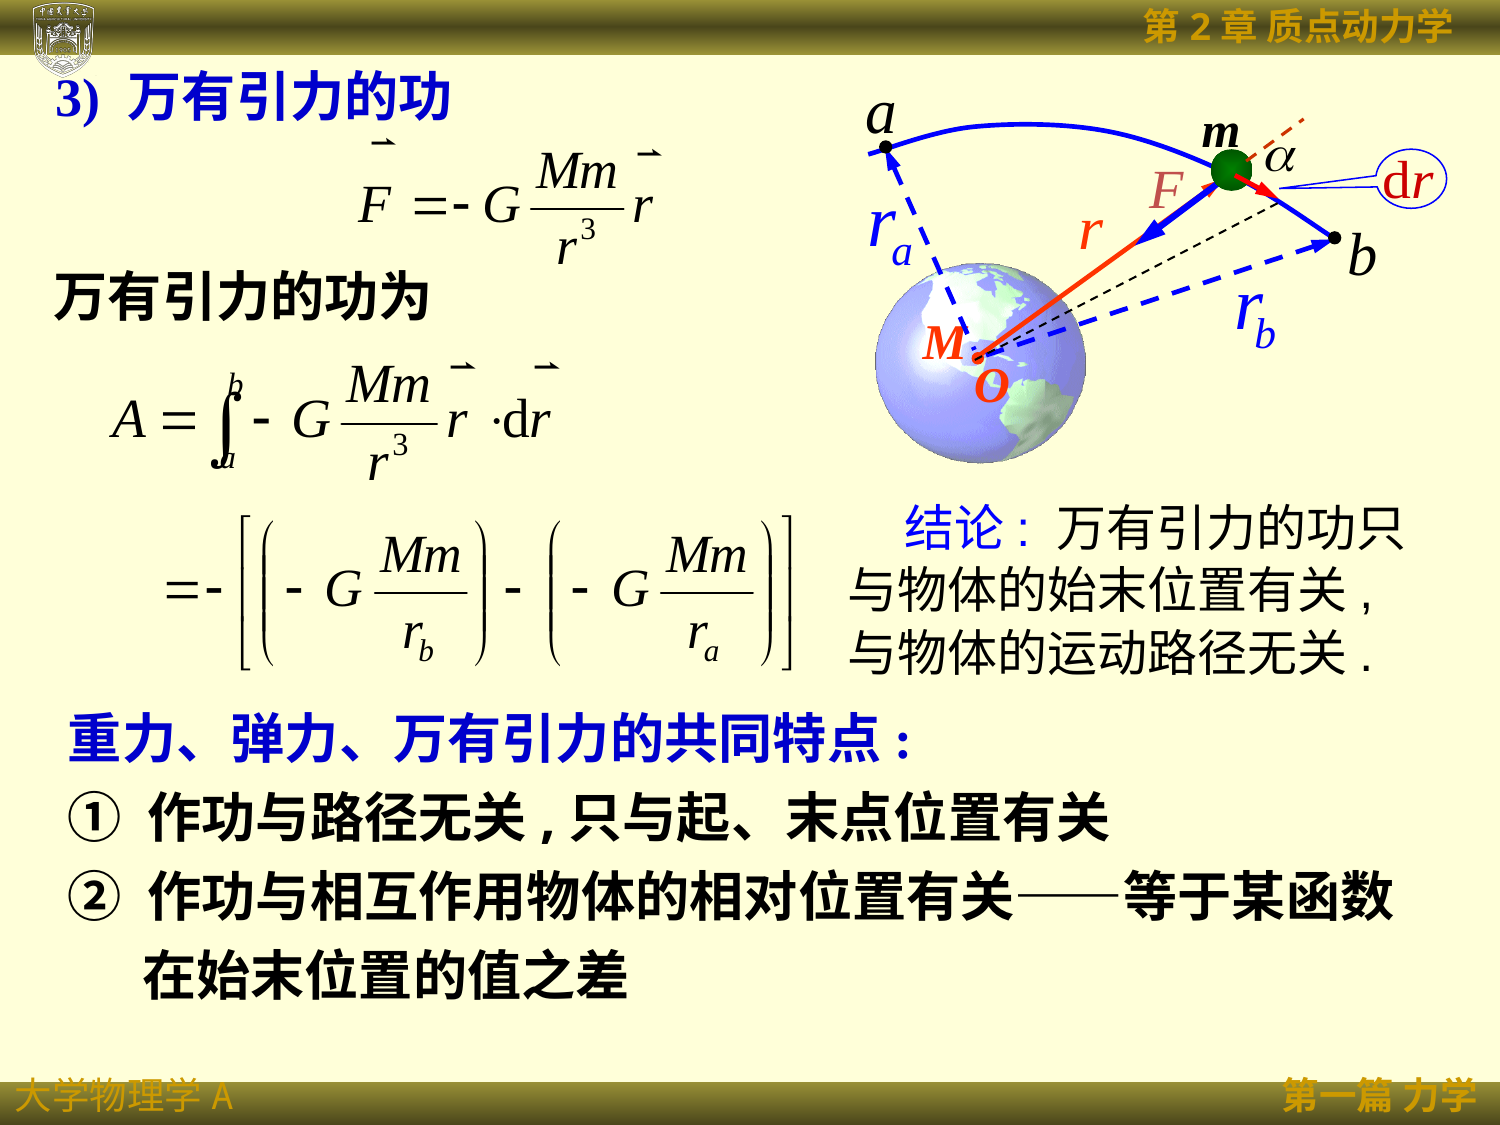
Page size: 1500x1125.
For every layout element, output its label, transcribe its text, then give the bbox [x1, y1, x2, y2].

text_box 3) 万有引力的功 [41, 54, 1140, 138]
picture [29, 0, 97, 79]
text_box 重力、弹力、万有引力的共同特点: ① 作功与路径无关,只与起、末点位置有关 ② 作功与相互作用物体的相对位置有关——等于某函数 在始末位置的值之差 [53, 693, 1430, 1014]
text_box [153, 503, 810, 683]
text_box 万有引力的功为 [38, 255, 514, 336]
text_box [855, 89, 1447, 472]
text_box 结论: 万有引力的功只与物体的始末位置有关, 与物体的运动路径无关. [844, 485, 1430, 690]
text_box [99, 349, 568, 493]
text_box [348, 136, 668, 277]
